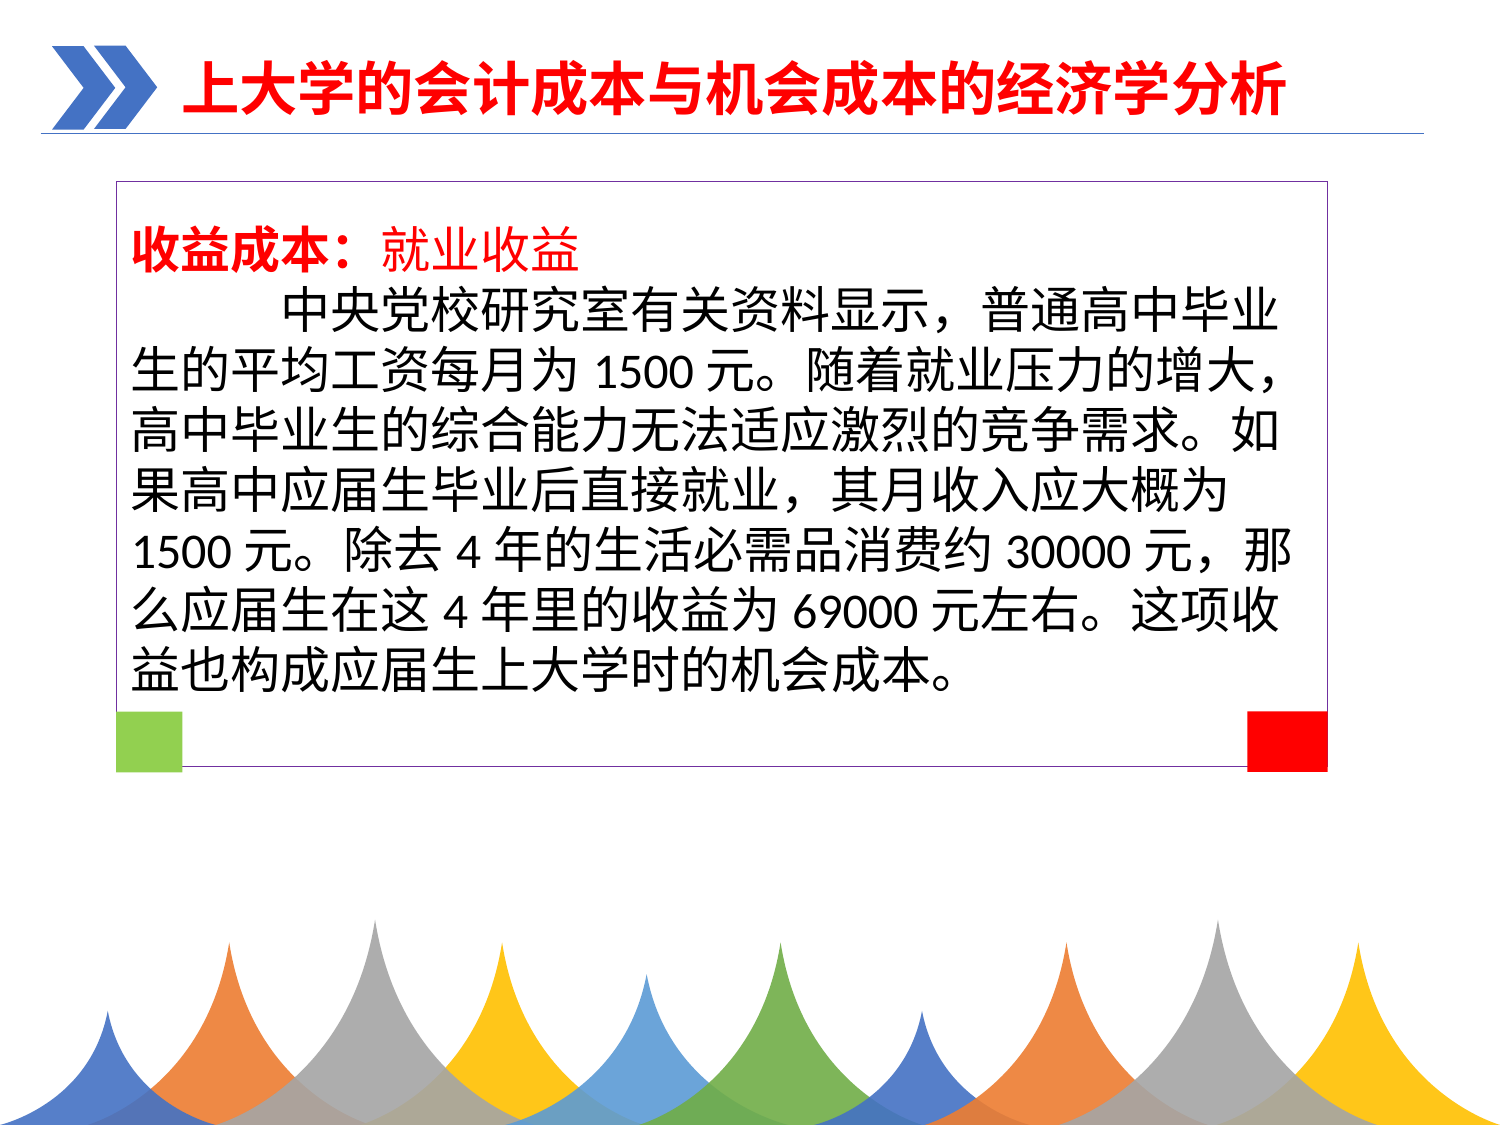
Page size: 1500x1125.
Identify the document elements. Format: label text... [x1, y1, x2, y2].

text_box [116, 711, 183, 773]
text_box [1247, 711, 1328, 772]
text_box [40, 45, 1424, 140]
text_box 收益成本：就业收益 中央党校研究室有关资料显示，普通高中毕业生的平均工资每月为1500元。随着就业压力的增大，高中毕业生的综合能力无法适应激烈的竞争需求。如果高中应届生毕业后直接就业，其月收入应大概为1500元。除去4年的生活必需品消费约30000元，那么应届生在这4年里的收益为69000元左右。这项收益也构成应届生上大学时的机会成本。 [116, 181, 1328, 767]
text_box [0, 919, 1500, 1125]
